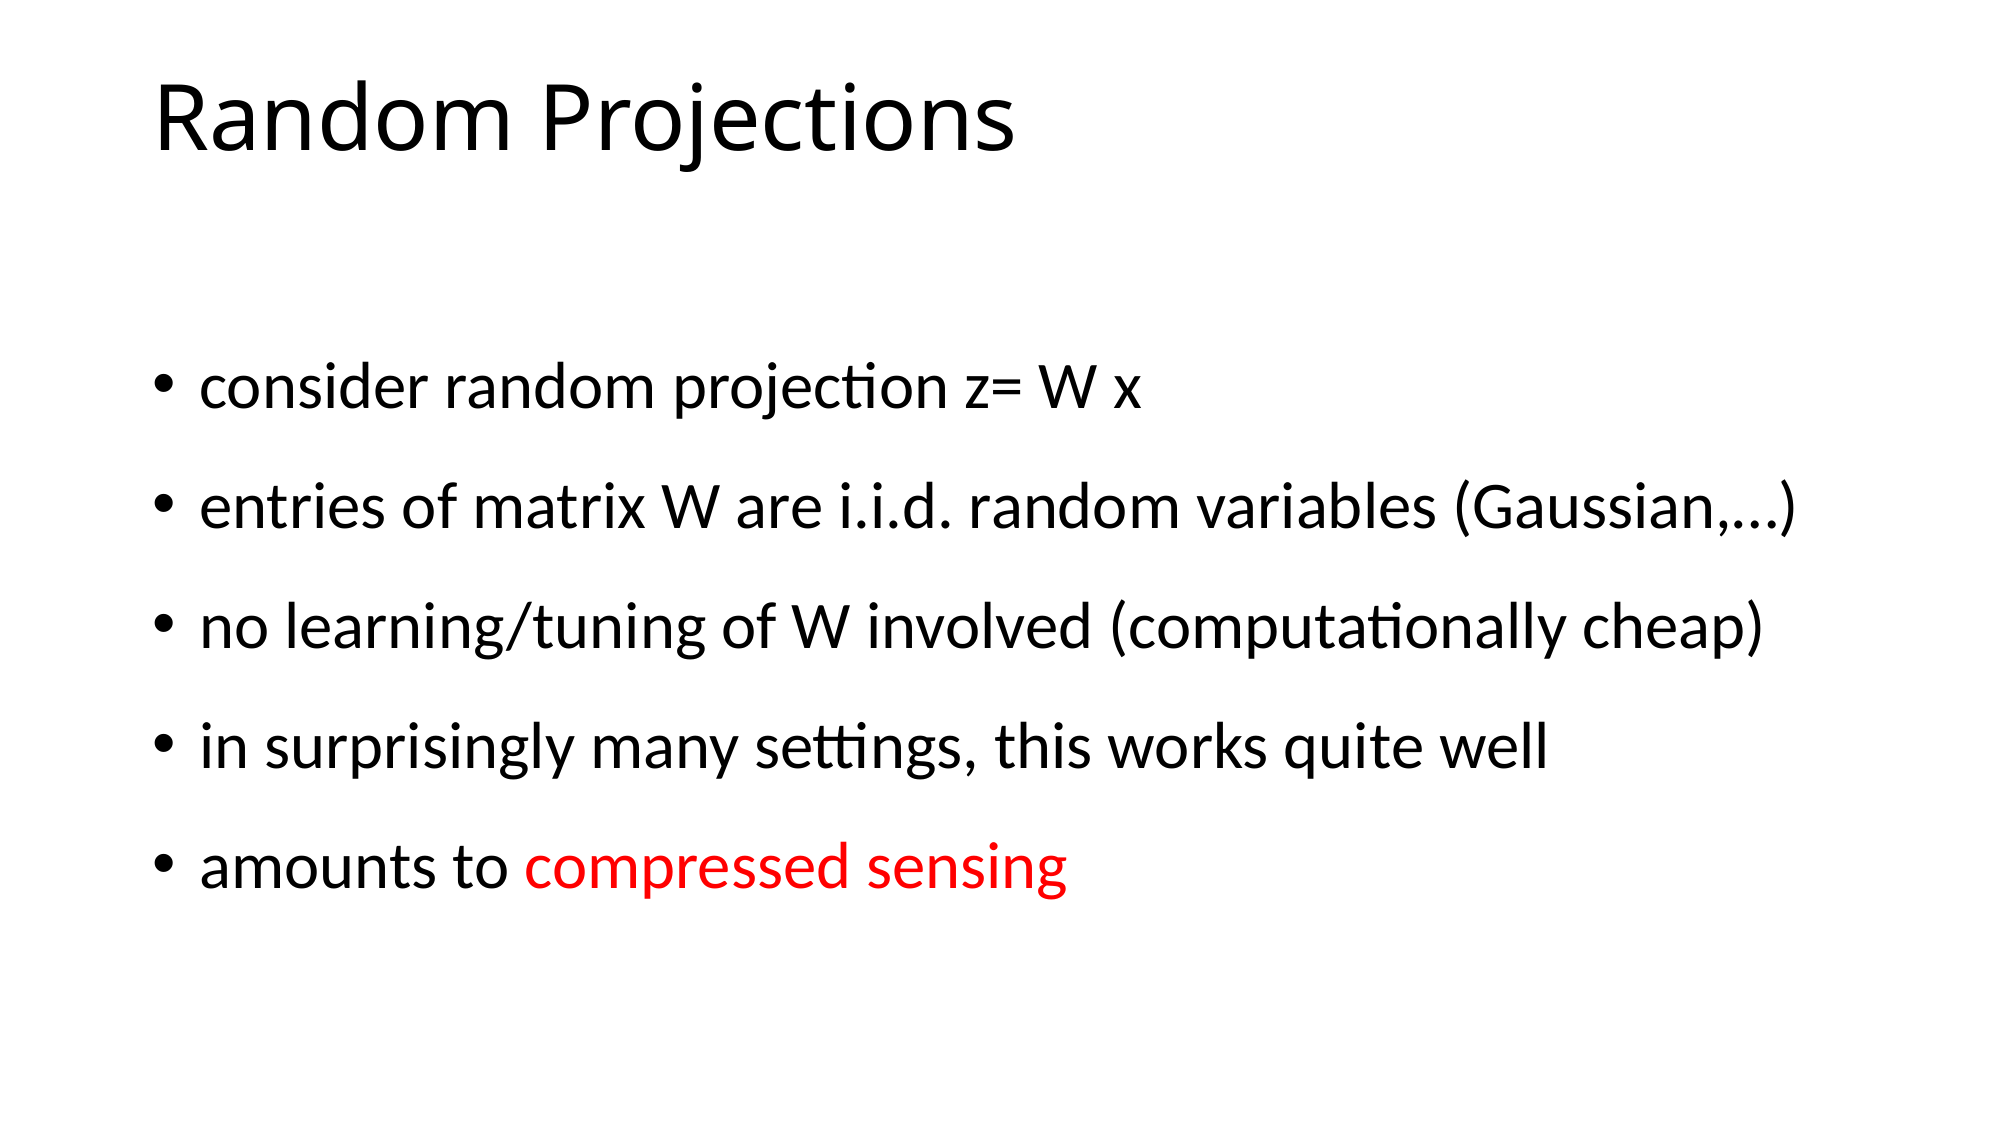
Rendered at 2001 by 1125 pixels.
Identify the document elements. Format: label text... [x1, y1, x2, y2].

title Random Projections [137, 59, 1863, 183]
text_box consider random projection z= W x entries of matrix W are i.i.d. random variables (Gaussian,…) no learning/tuning of W involved (computationally cheap) in surprisingly many settings, this works quite well amounts to compressed sensing [137, 294, 1863, 910]
